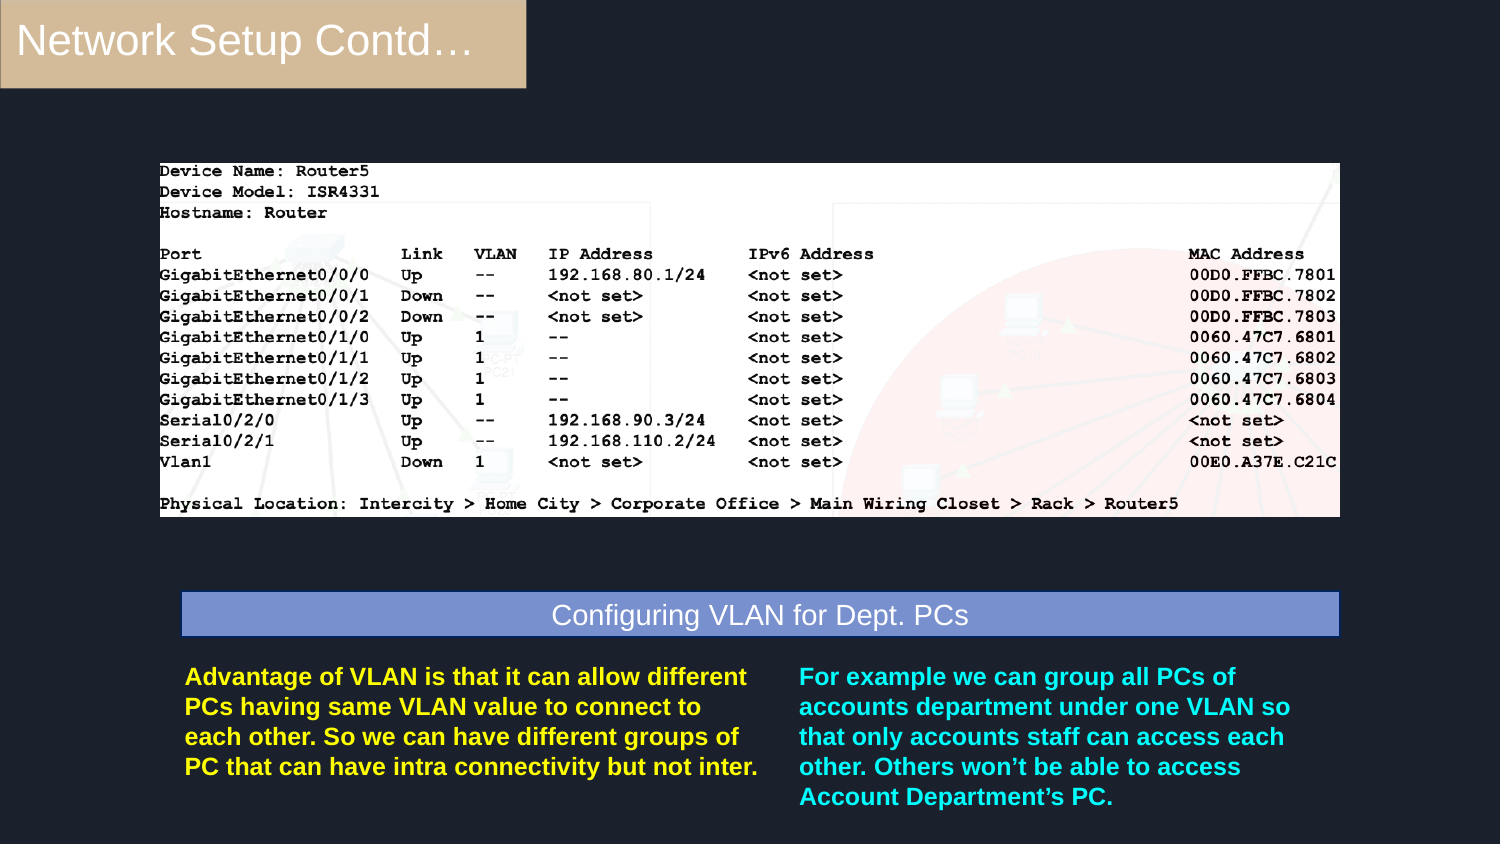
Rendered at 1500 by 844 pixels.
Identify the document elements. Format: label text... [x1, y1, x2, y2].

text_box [0, 0, 527, 89]
text_box Configuring VLAN for Dept. PCs [180, 590, 1340, 638]
text_box For example we can group all PCs of accounts department under one VLAN so that only accounts staff can access each other. Others won’t be able to access Account Department’s PC. [788, 654, 1349, 816]
text_box Advantage of VLAN is that it can allow different PCs having same VLAN value to connect to each other. So we can have different groups of PC that can have intra connectivity but not inter. [173, 654, 776, 786]
picture [159, 163, 1340, 517]
